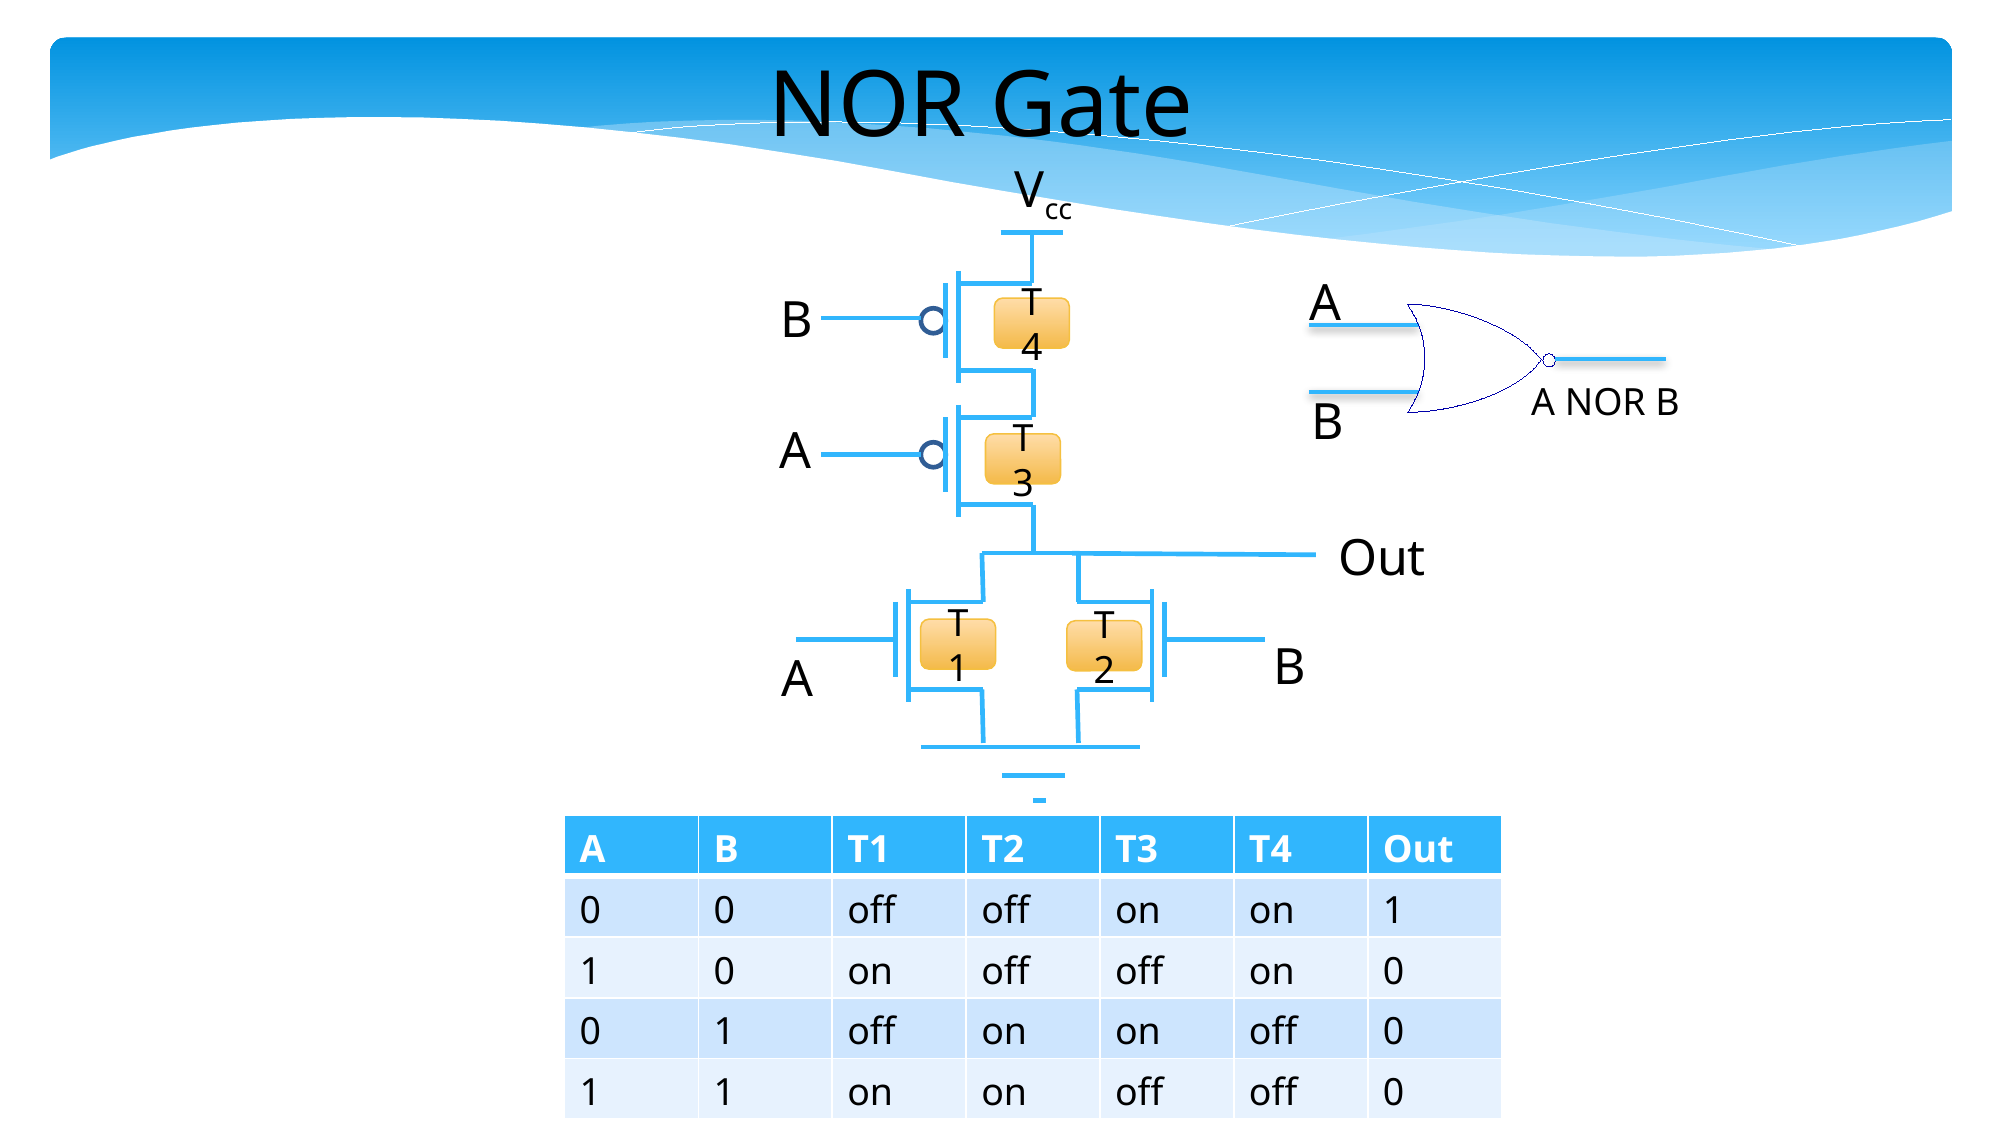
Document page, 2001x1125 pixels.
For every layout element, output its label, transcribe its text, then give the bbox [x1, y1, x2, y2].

table_cell 1 [565, 938, 698, 997]
table_cell off [1235, 1059, 1367, 1118]
table_cell off [967, 938, 1099, 997]
table_cell 0 [1369, 999, 1501, 1058]
text_box [1542, 353, 1554, 367]
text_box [1026, 589, 1265, 748]
table_cell off [967, 879, 1099, 936]
table_cell 1 [1369, 879, 1501, 936]
table_header T4 [1235, 816, 1367, 873]
table_header B [699, 816, 831, 873]
text_box Out [1323, 518, 1441, 593]
table_cell on [833, 938, 965, 997]
text_box A [766, 639, 828, 714]
table_cell on [1235, 879, 1367, 936]
table_cell off [1101, 1059, 1233, 1118]
table_header T2 [967, 816, 1099, 873]
text_box [919, 440, 940, 469]
text_box [1407, 304, 1542, 413]
table_cell 0 [1369, 1059, 1501, 1118]
text_box [919, 306, 940, 335]
table_cell 0 [565, 879, 698, 936]
text_box A [764, 411, 827, 487]
table_cell 1 [699, 1059, 831, 1118]
table_header T1 [833, 816, 965, 873]
table_cell 0 [699, 938, 831, 997]
text_box T1 [919, 618, 997, 670]
text_box A [1294, 262, 1357, 338]
table_cell 0 [565, 999, 698, 1058]
table_header Out [1369, 816, 1501, 873]
table_cell off [1235, 999, 1367, 1058]
text_box B [765, 280, 828, 355]
table_cell off [833, 879, 965, 936]
table_header A [565, 816, 698, 873]
text_box A NOR B [1516, 370, 1695, 431]
table_cell off [833, 999, 965, 1058]
table_cell on [967, 1059, 1099, 1118]
text_box B [1296, 382, 1359, 457]
text_box T4 [993, 297, 1071, 349]
table_header T3 [1101, 816, 1233, 873]
text_box T3 [984, 433, 1062, 485]
table_cell 0 [1369, 938, 1501, 997]
table_cell on [833, 1059, 965, 1118]
table_cell on [1235, 938, 1367, 997]
table_cell 0 [699, 879, 831, 936]
table_cell on [967, 999, 1099, 1058]
text_box NOR Gate [274, 37, 1688, 163]
table_cell 1 [565, 1059, 698, 1118]
table_cell on [1101, 879, 1233, 936]
table_cell 1 [699, 999, 831, 1058]
text_box B [1270, 627, 1322, 703]
table_cell on [1101, 999, 1233, 1058]
table_cell off [1101, 938, 1233, 997]
text_box Vcc [999, 149, 1088, 233]
